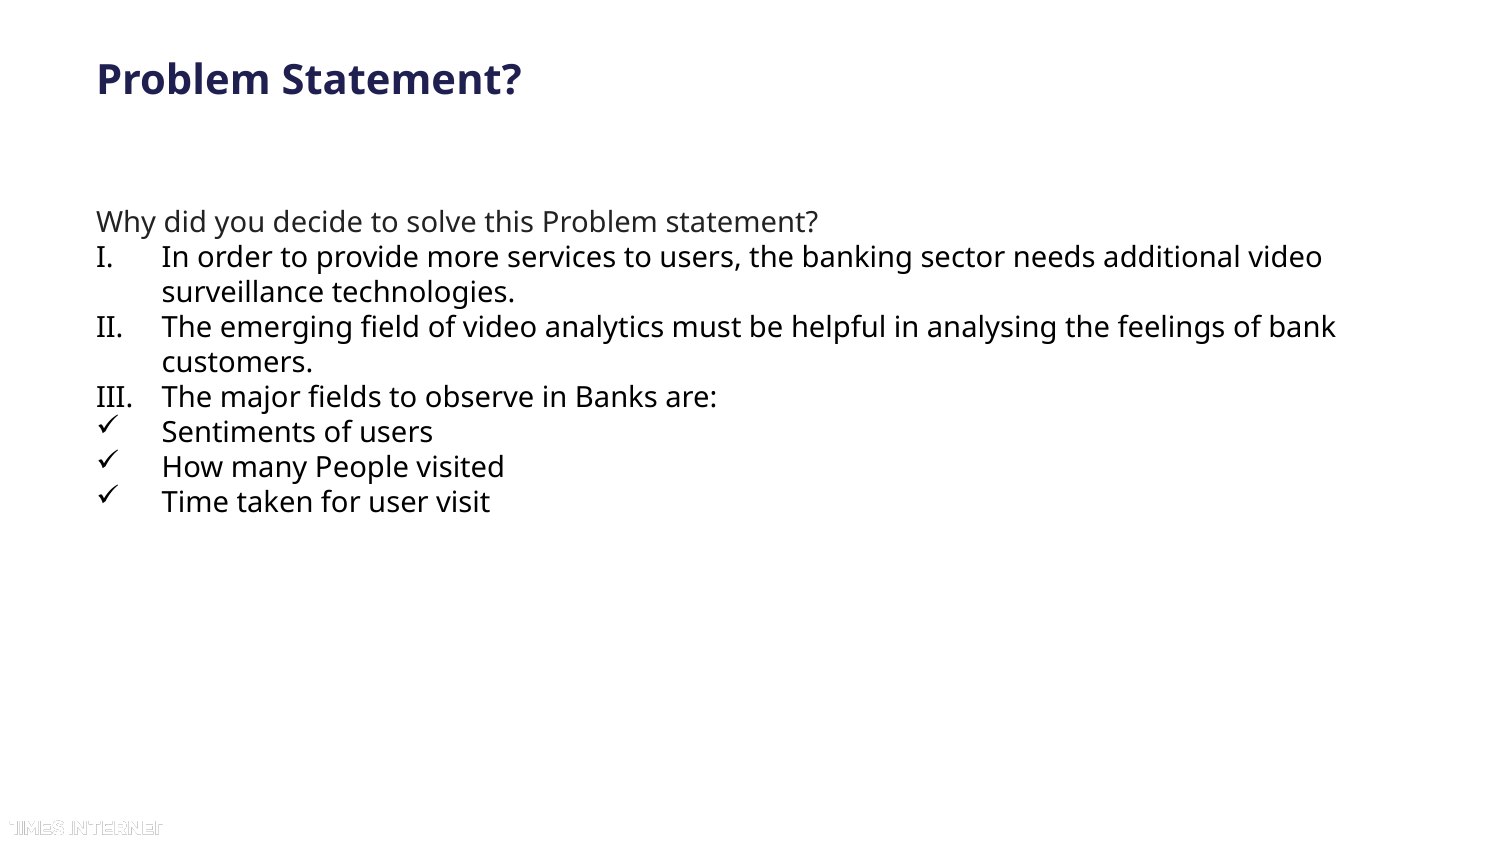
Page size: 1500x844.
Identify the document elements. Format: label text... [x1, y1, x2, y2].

picture [8, 818, 164, 837]
text_box Why did you decide to solve this Problem statement? In order to provide more services to users, the banking sector needs additional video surveillance technologies. The emerging field of video analytics must be helpful in analysing the feelings of bank customers. The major fields to observe in Banks are: Sentiments of users How many People visited Time taken for user visit [81, 188, 1433, 749]
title Problem Statement? [81, 37, 1440, 133]
